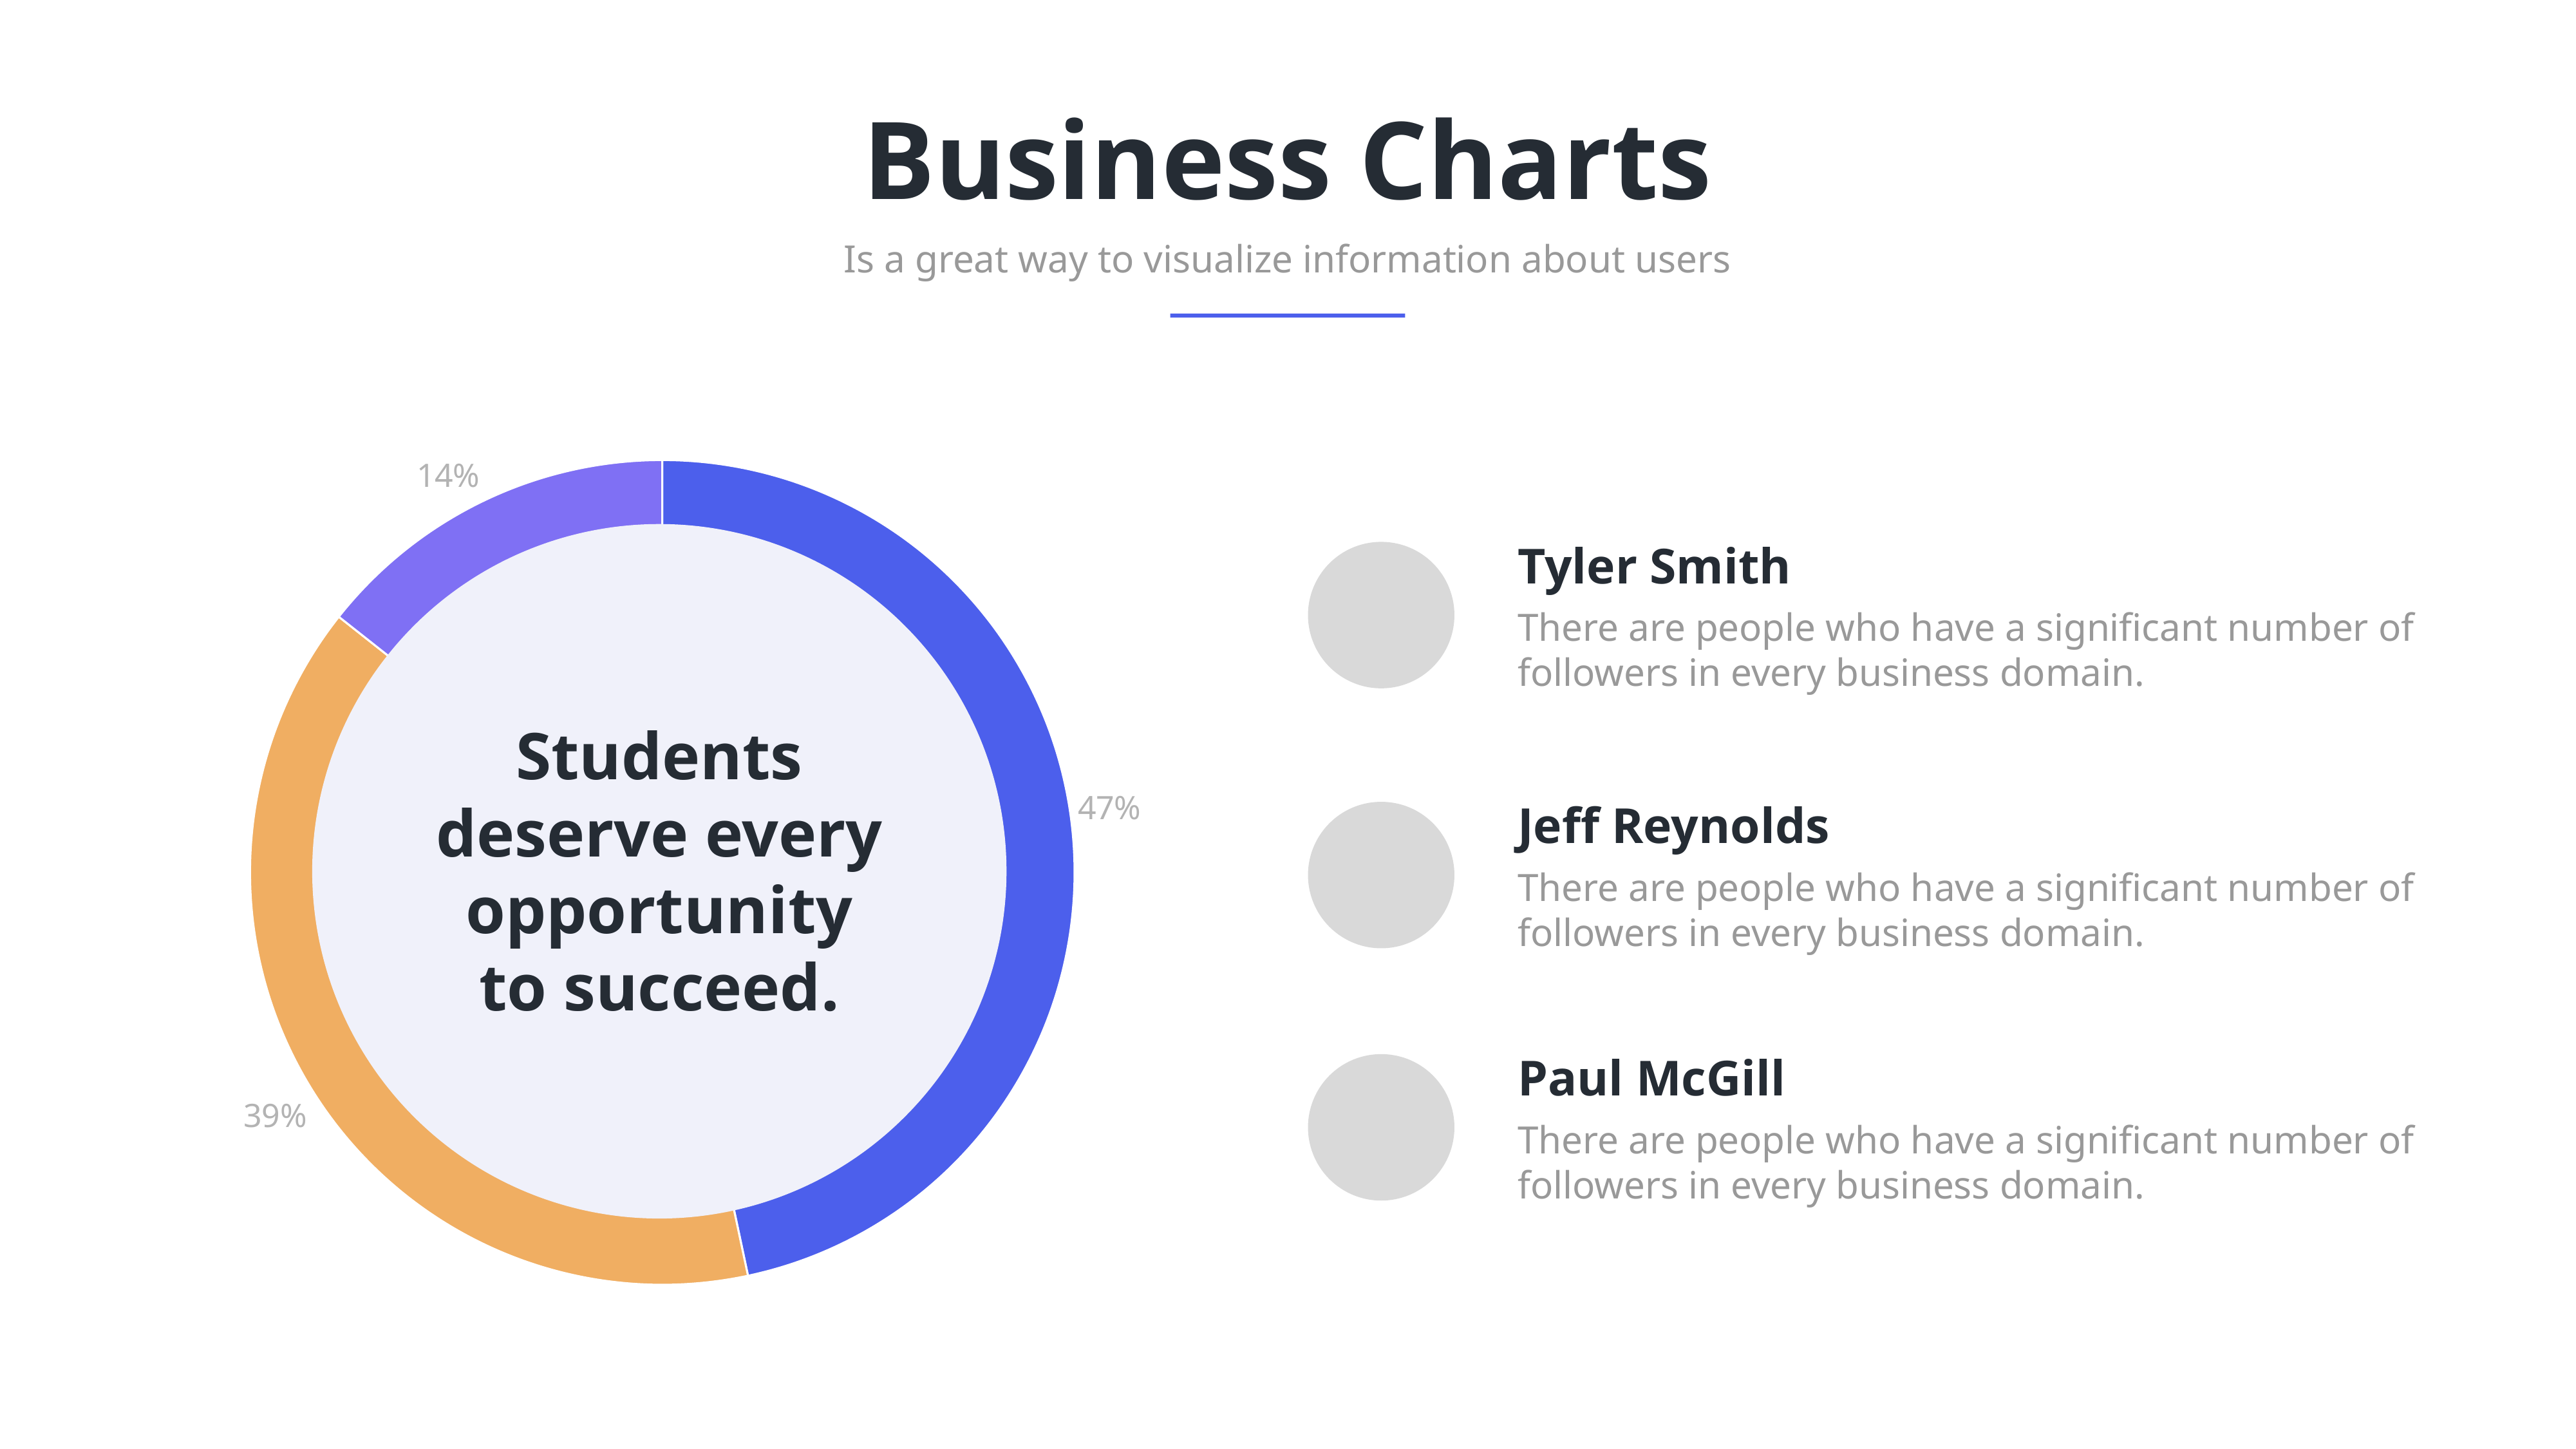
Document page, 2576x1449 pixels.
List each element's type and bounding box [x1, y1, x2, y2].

text_box [134, 345, 2441, 1397]
text_box [664, 87, 1911, 318]
